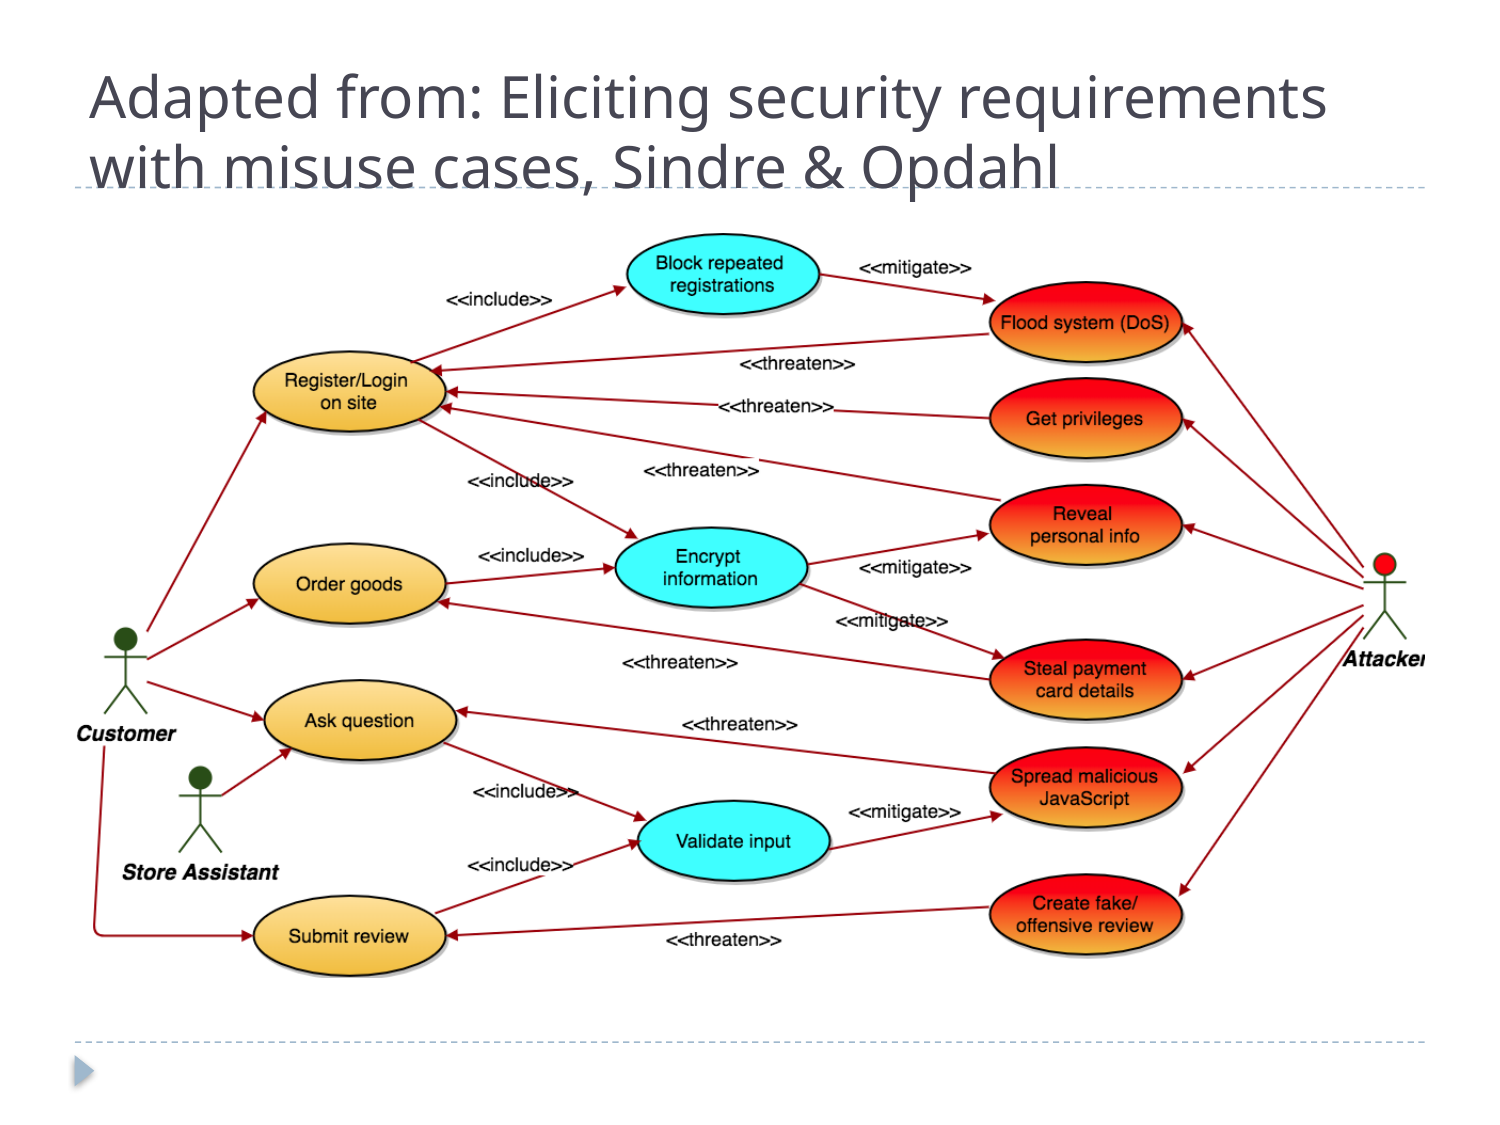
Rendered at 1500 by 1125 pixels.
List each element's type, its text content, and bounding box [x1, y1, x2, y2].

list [74, 232, 1426, 978]
title Adapted from: Eliciting security requirements with misuse cases, Sindre & Opdahl [75, 24, 1425, 209]
